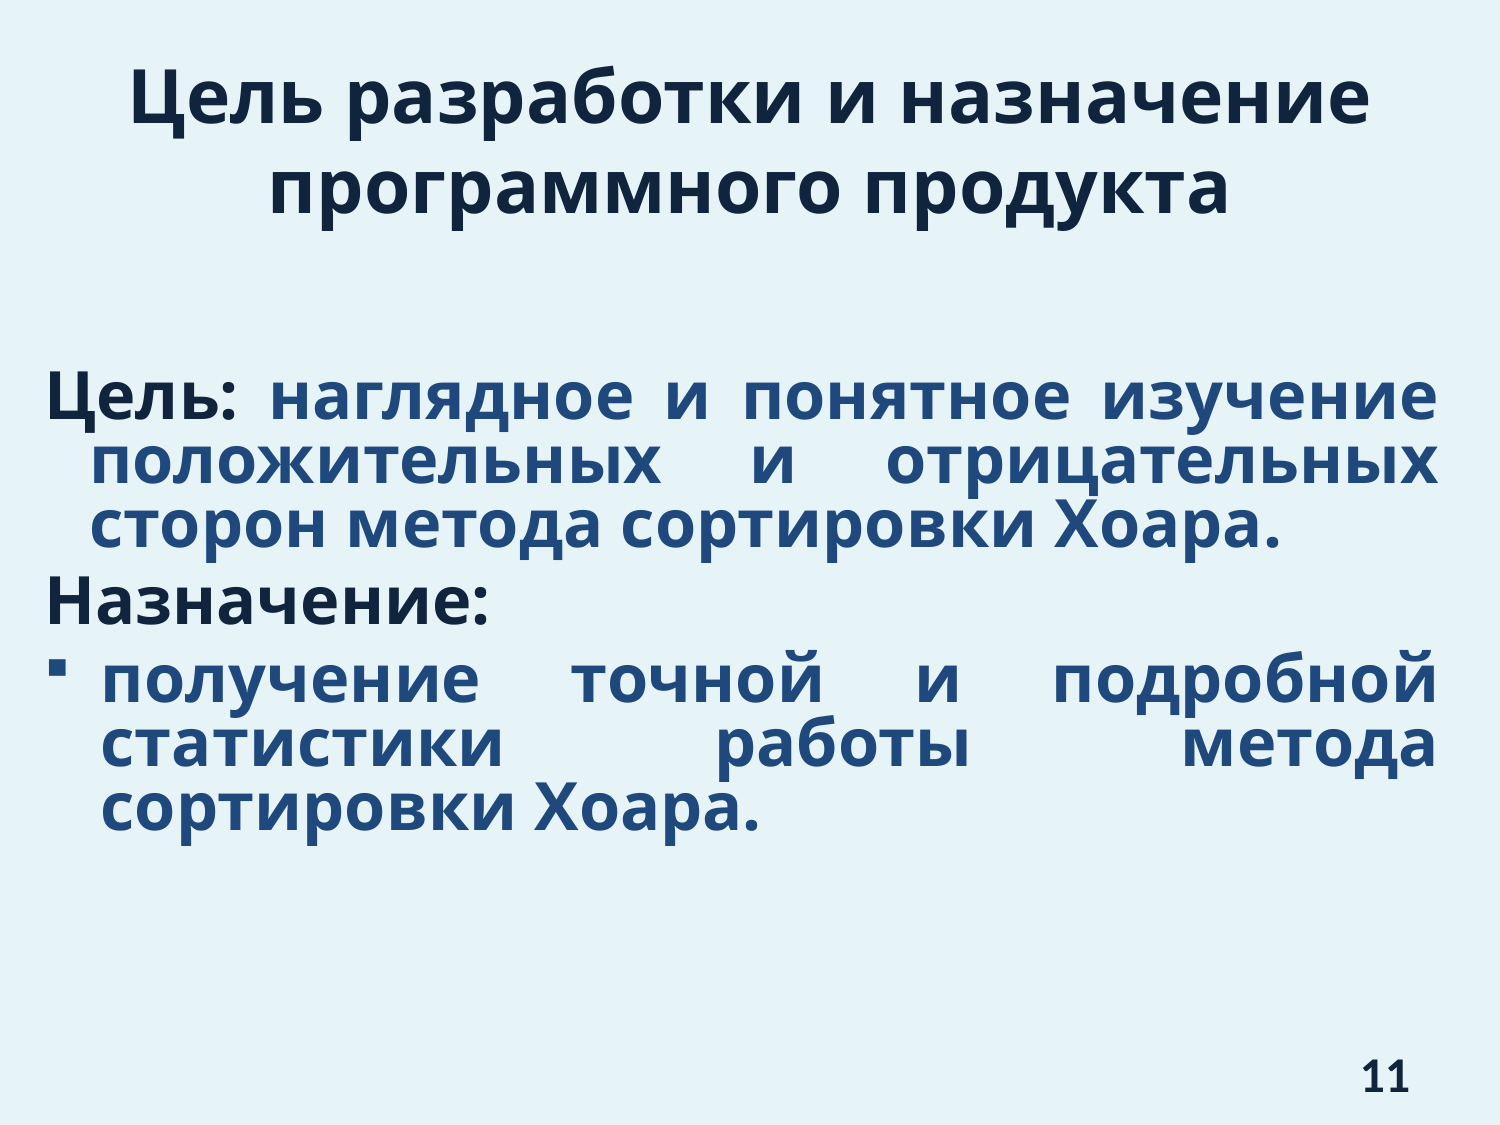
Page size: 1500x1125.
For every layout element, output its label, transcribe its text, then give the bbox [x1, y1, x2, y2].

slide_number 11 [1074, 1042, 1425, 1103]
list Цель: наглядное и понятное изучение положительных и отрицательных сторон метода сортировки Хоара. Назначение: получение точной и подробной статистики работы метода сортировки Хоара. [29, 267, 1455, 1010]
title Цель разработки и назначение программного продукта [75, 45, 1425, 233]
